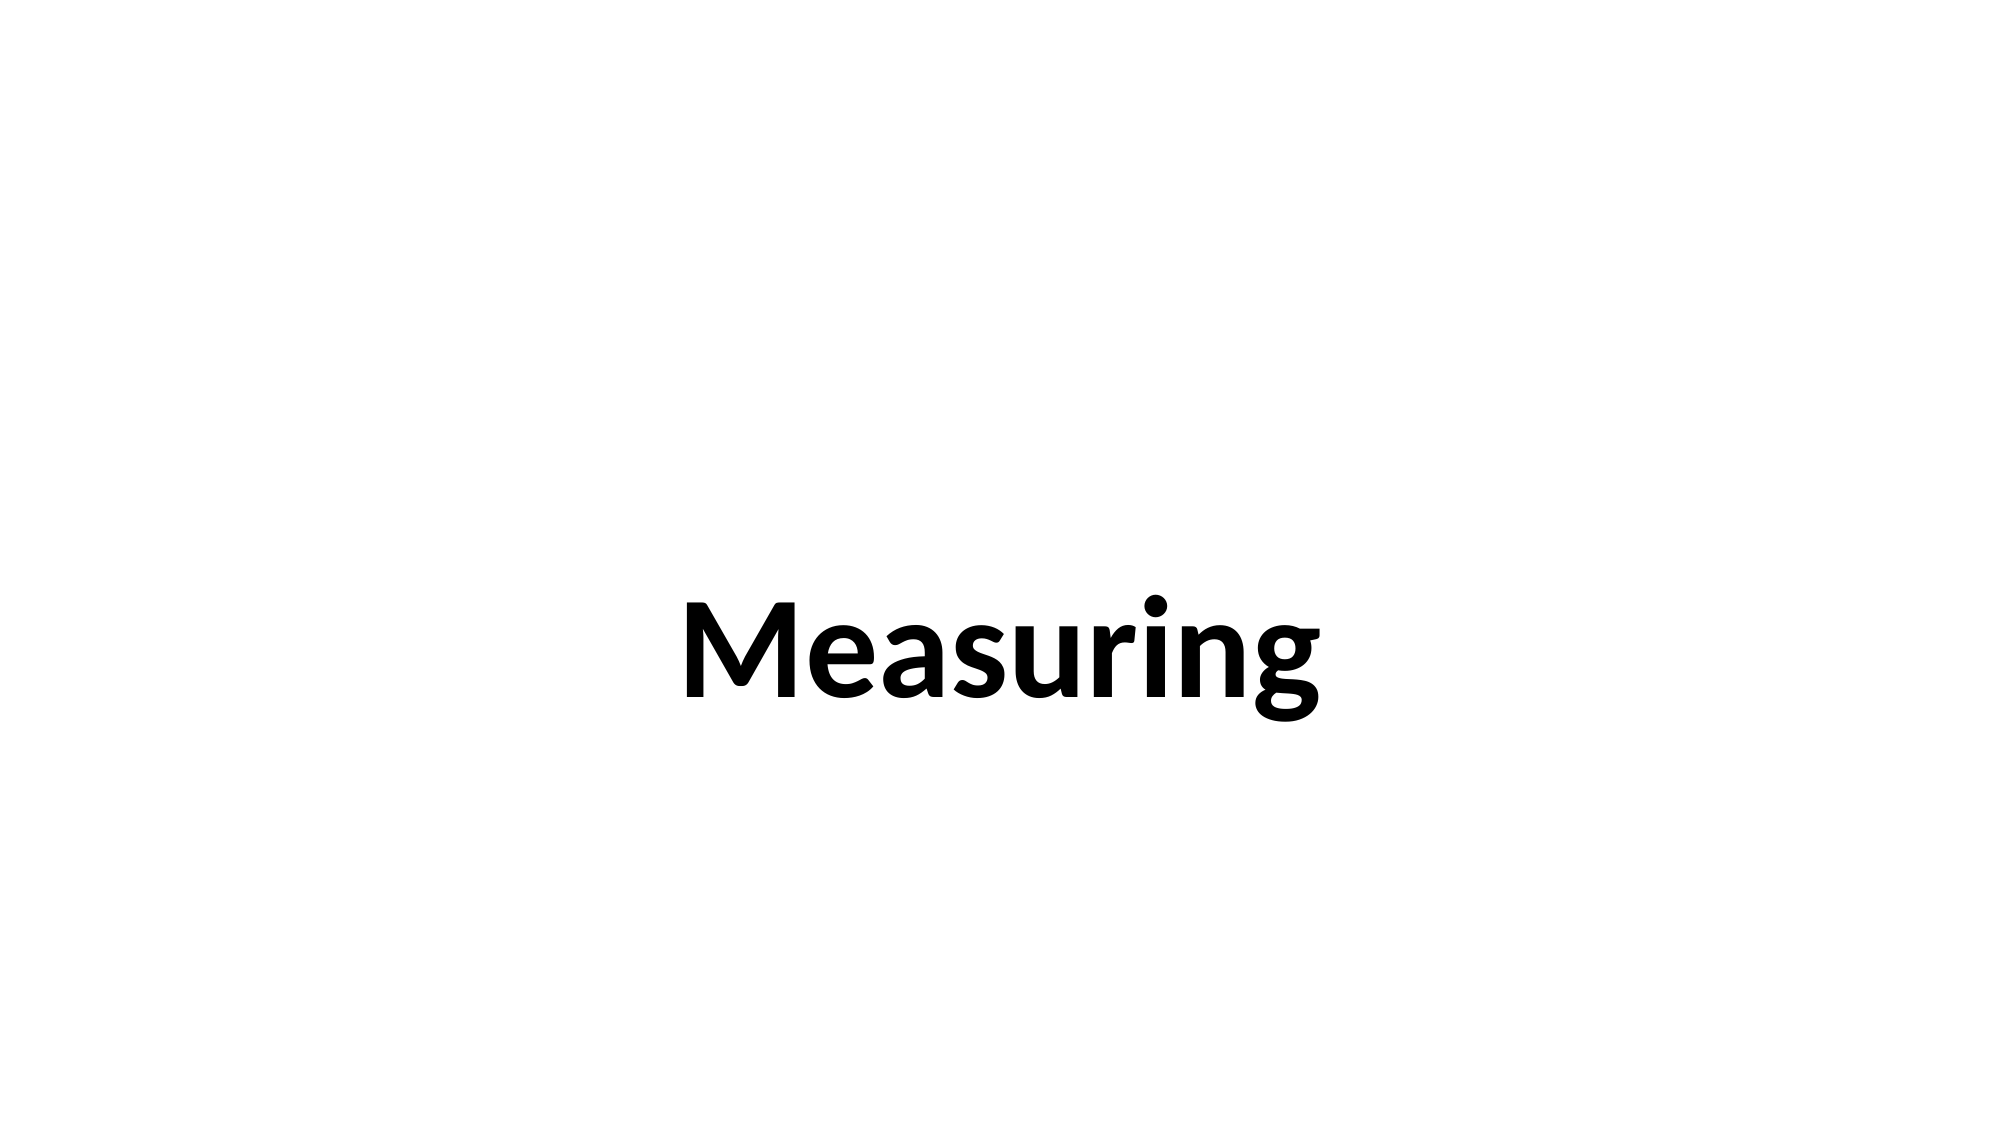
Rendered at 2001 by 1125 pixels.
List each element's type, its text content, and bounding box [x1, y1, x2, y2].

list Measuring [137, 299, 1863, 1014]
